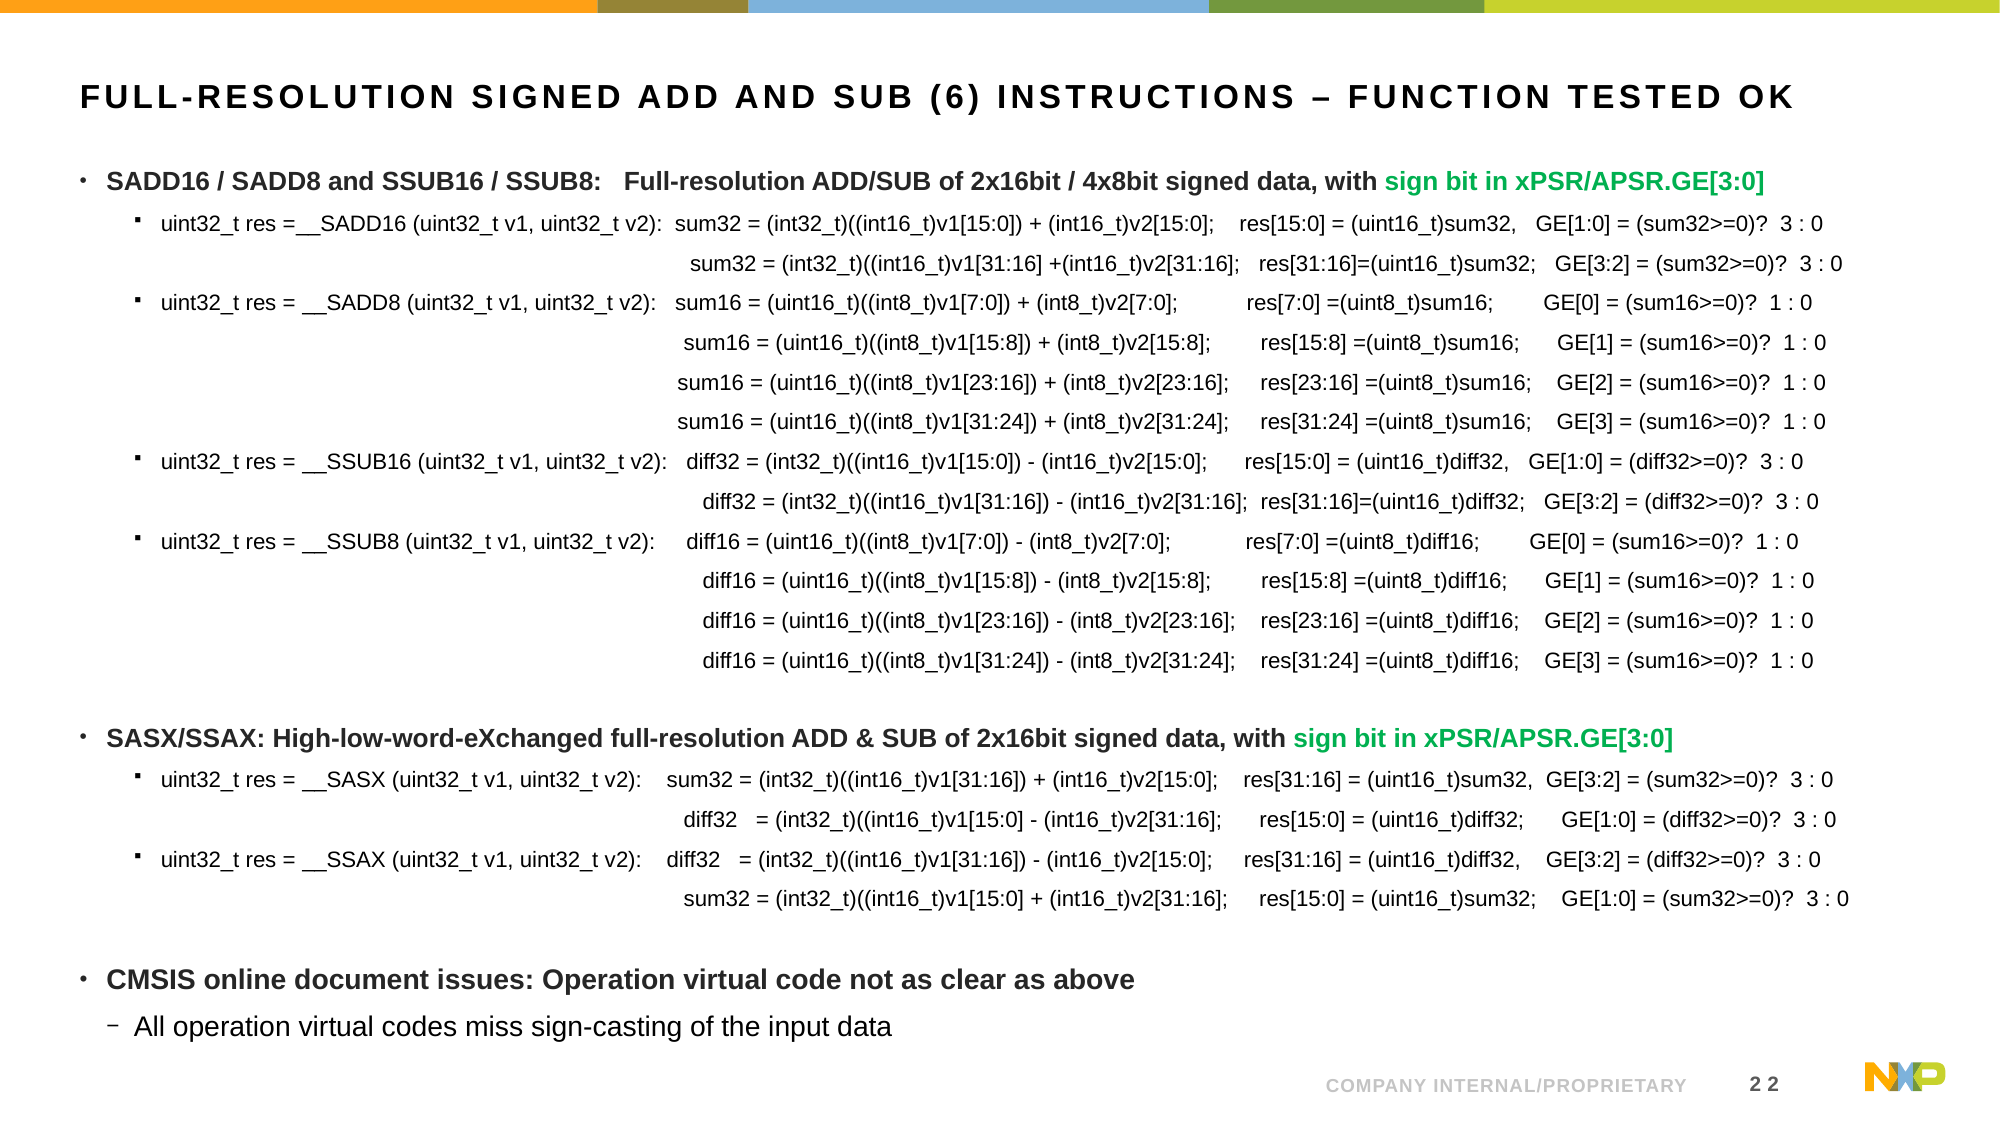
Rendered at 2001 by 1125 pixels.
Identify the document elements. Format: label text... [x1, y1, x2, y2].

text_box SADD16 / SADD8 and SSUB16 / SSUB8: Full-resolution ADD/SUB of 2x16bit / 4x8bit signed data, with sign bit in xPSR/APSR.GE[3:0] uint32_t res =__SADD16 (uint32_t v1, uint32_t v2): sum32 = (int32_t)((int16_t)v1[15:0]) + (int16_t)v2[15:0]; res[15:0] = (uint16_t)sum32, GE[1:0] = (sum32>=0)? 3 : 0 sum32 = (int32_t)((int16_t)v1[31:16] +(int16_t)v2[31:16]; res[31:16]=(uint16_t)sum32; GE[3:2] = (sum32>=0)? 3 : 0 uint32_t res = __SADD8 (uint32_t v1, uint32_t v2): sum16 = (uint16_t)((int8_t)v1[7:0]) + (int8_t)v2[7:0]; res[7:0] =(uint8_t)sum16; GE[0] = (sum16>=0)? 1 : 0 sum16 = (uint16_t)((int8_t)v1[15:8]) + (int8_t)v2[15:8]; res[15:8] =(uint8_t)sum16; GE[1] = (sum16>=0)? 1 : 0 sum16 = (uint16_t)((int8_t)v1[23:16]) + (int8_t)v2[23:16]; res[23:16] =(uint8_t)sum16; GE[2] = (sum16>=0)? 1 : 0 sum16 = (uint16_t)((int8_t)v1[31:24]) + (int8_t)v2[31:24]; res[31:24] =(uint8_t)sum16; GE[3] = (sum16>=0)? 1 : 0 uint32_t res = __SSUB16 (uint32_t v1, uint32_t v2): diff32 = (int32_t)((int16_t)v1[15:0]) - (int16_t)v2[15:0]; res[15:0] = (uint16_t)diff32, GE[1:0] = (diff32>=0)? 3 : 0 diff32 = (int32_t)((int16_t)v1[31:16]) - (int16_t)v2[31:16]; res[31:16]=(uint16_t)diff32; GE[3:2] = (diff32>=0)? 3 : 0 uint32_t res = __SSUB8 (uint32_t v1, uint32_t v2): diff16 = (uint16_t)((int8_t)v1[7:0]) - (int8_t)v2[7:0]; res[7:0] =(uint8_t)diff16; GE[0] = (sum16>=0)? 1 : 0 diff16 = (uint16_t)((int8_t)v1[15:8]) - (int8_t)v2[15:8]; res[15:8] =(uint8_t)diff16; GE[1] = (sum16>=0)? 1 : 0 diff16 = (uint16_t)((int8_t)v1[23:16]) - (int8_t)v2[23:16]; res[23:16] =(uint8_t)diff16; GE[2] = (sum16>=0)? 1 : 0 diff16 = (uint16_t)((int8_t)v1[31:24]) - (int8_t)v2[31:24]; res[31:24] =(uint8_t)diff16; GE[3] = (sum16>=0)? 1 : 0 SASX/SSAX: High-low-word-eXchanged full-resolution ADD & SUB of 2x16bit signed data, with sign bit in xPSR/APSR.GE[3:0] uint32_t res = __SASX (uint32_t v1, uint32_t v2): sum32 = (int32_t)((int16_t)v1[31:16]) + (int16_t)v2[15:0]; res[31:16] = (uint16_t)sum32, GE[3:2] = (sum32>=0)? 3 : 0 diff32 = (int32_t)((int16_t)v1[15:0] - (int16_t)v2[31:16]; res[15:0] = (uint16_t)diff32; GE[1:0] = (diff32>=0)? 3 : 0 uint32_t res = __SSAX (uint32_t v1, uint32_t v2): diff32 = (int32_t)((int16_t)v1[31:16]) - (int16_t)v2[15:0]; res[31:16] = (uint16_t)diff32, GE[3:2] = (diff32>=0)? 3 : 0 sum32 = (int32_t)((int16_t)v1[15:0] + (int16_t)v2[31:16]; res[15:0] = (uint16_t)sum32; GE[1:0] = (sum32>=0)? 3 : 0 CMSIS online document issues: Operation virtual code not as clear as above All operation virtual codes miss sign-casting of the input data [64, 157, 1944, 1057]
title Full-resolution Signed ADD and Sub (6) instructions – Function Tested OK [64, 67, 1945, 176]
